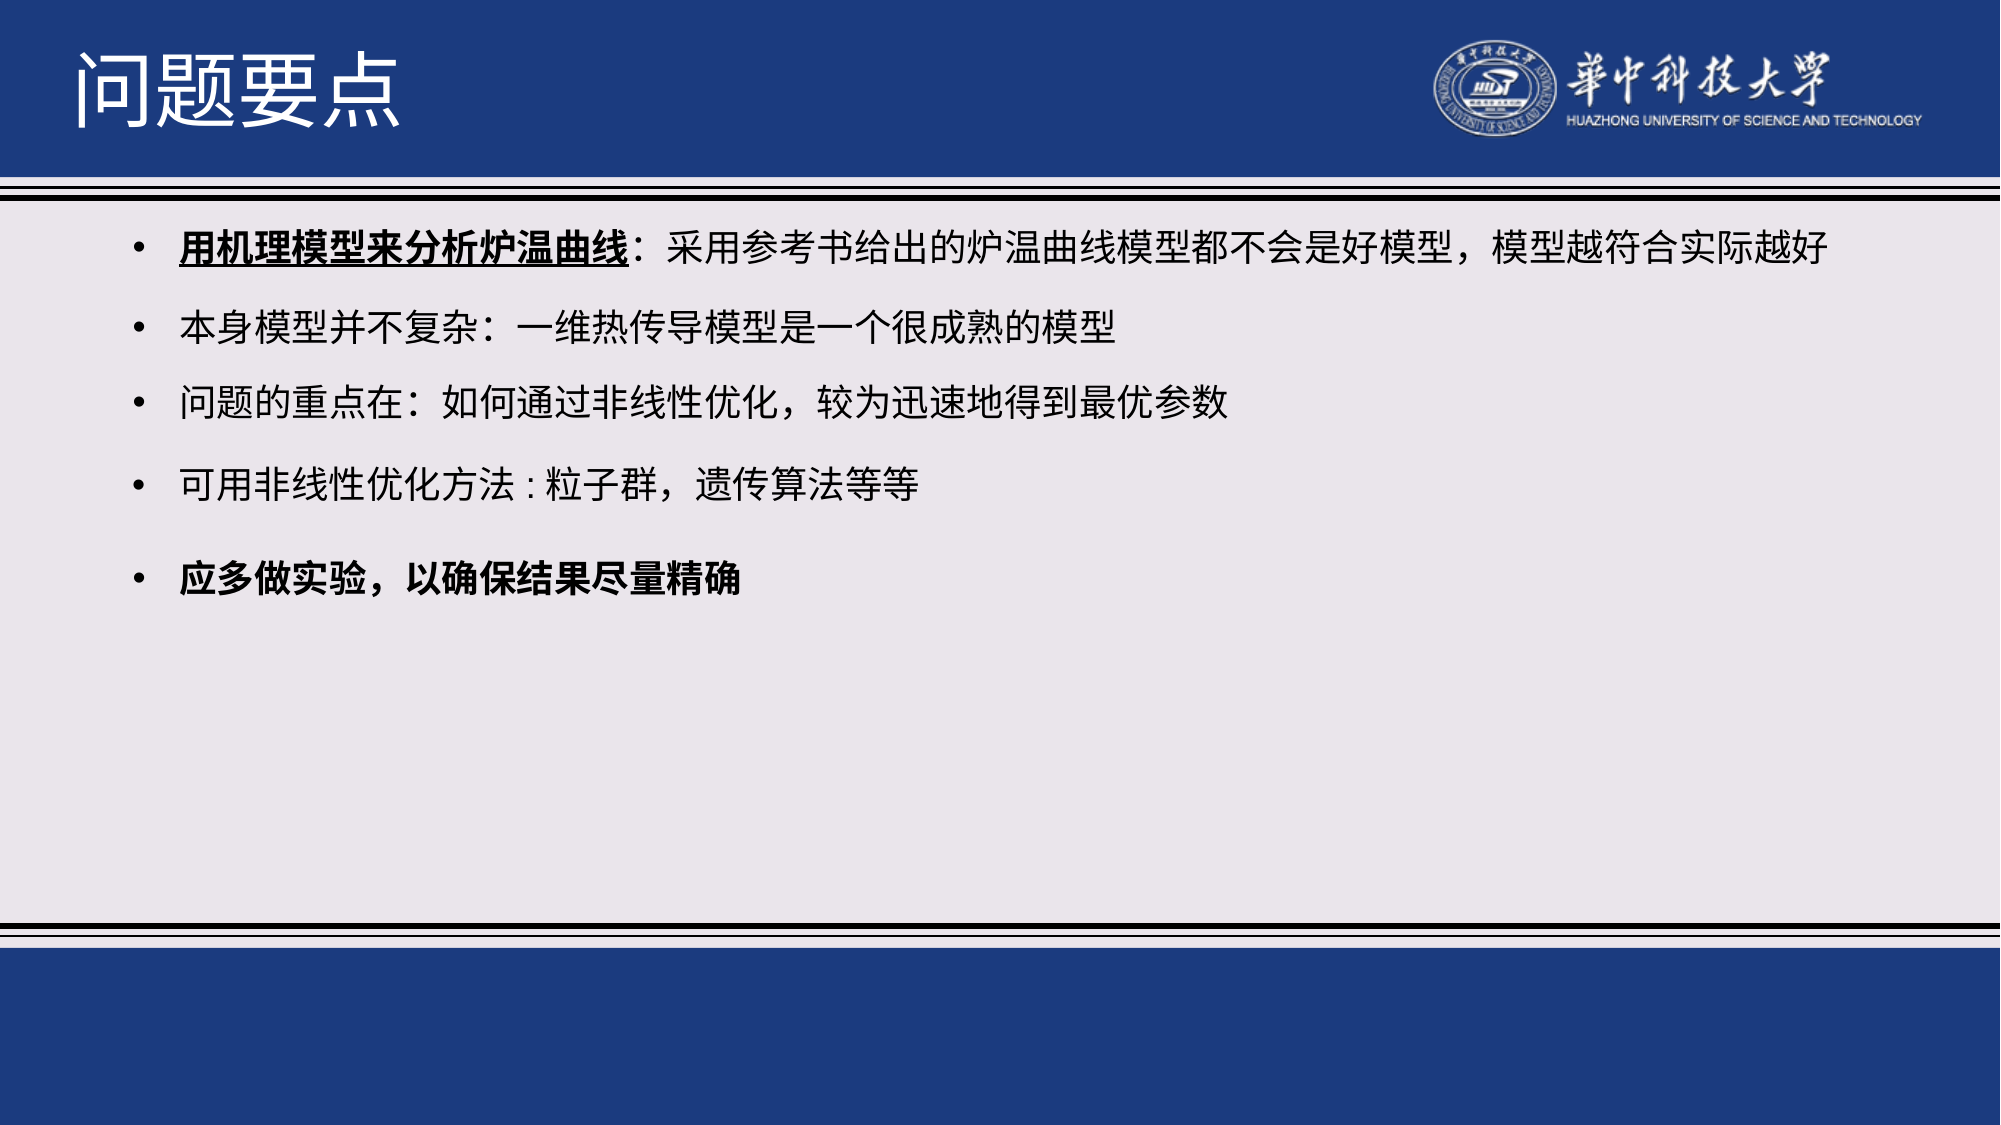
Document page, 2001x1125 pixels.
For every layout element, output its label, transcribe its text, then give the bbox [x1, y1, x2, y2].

text_box 本身模型并不复杂：一维热传导模型是一个很成熟的模型 [117, 296, 1728, 356]
text_box 问题要点 [56, 31, 595, 146]
picture [1428, 31, 1957, 146]
text_box 用机理模型来分析炉温曲线：采用参考书给出的炉温曲线模型都不会是好模型，模型越符合实际越好 [117, 216, 1943, 277]
text_box 问题的重点在：如何通过非线性优化，较为迅速地得到最优参数 [117, 371, 1495, 432]
text_box 可用非线性优化方法:粒子群，遗传算法等等 [117, 454, 1129, 514]
text_box 应多做实验，以确保结果尽量精确 [117, 547, 1567, 608]
